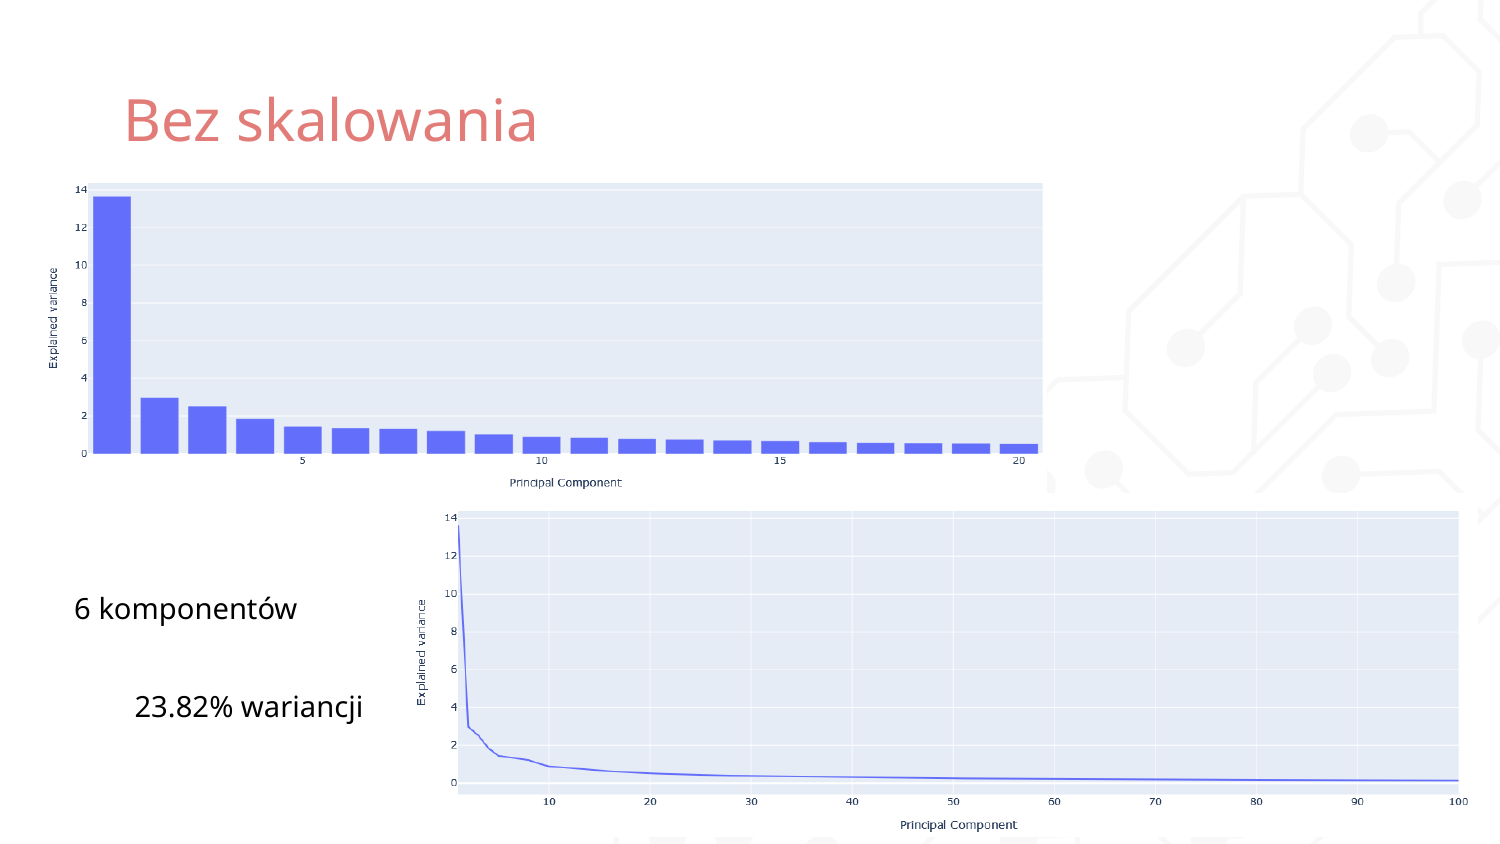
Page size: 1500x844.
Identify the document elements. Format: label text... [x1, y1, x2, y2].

text_box 23.82% wariancji [119, 673, 401, 739]
text_box 6 komponentów [59, 575, 401, 641]
title Bez skalowania [108, 68, 888, 163]
picture [44, 172, 1479, 837]
